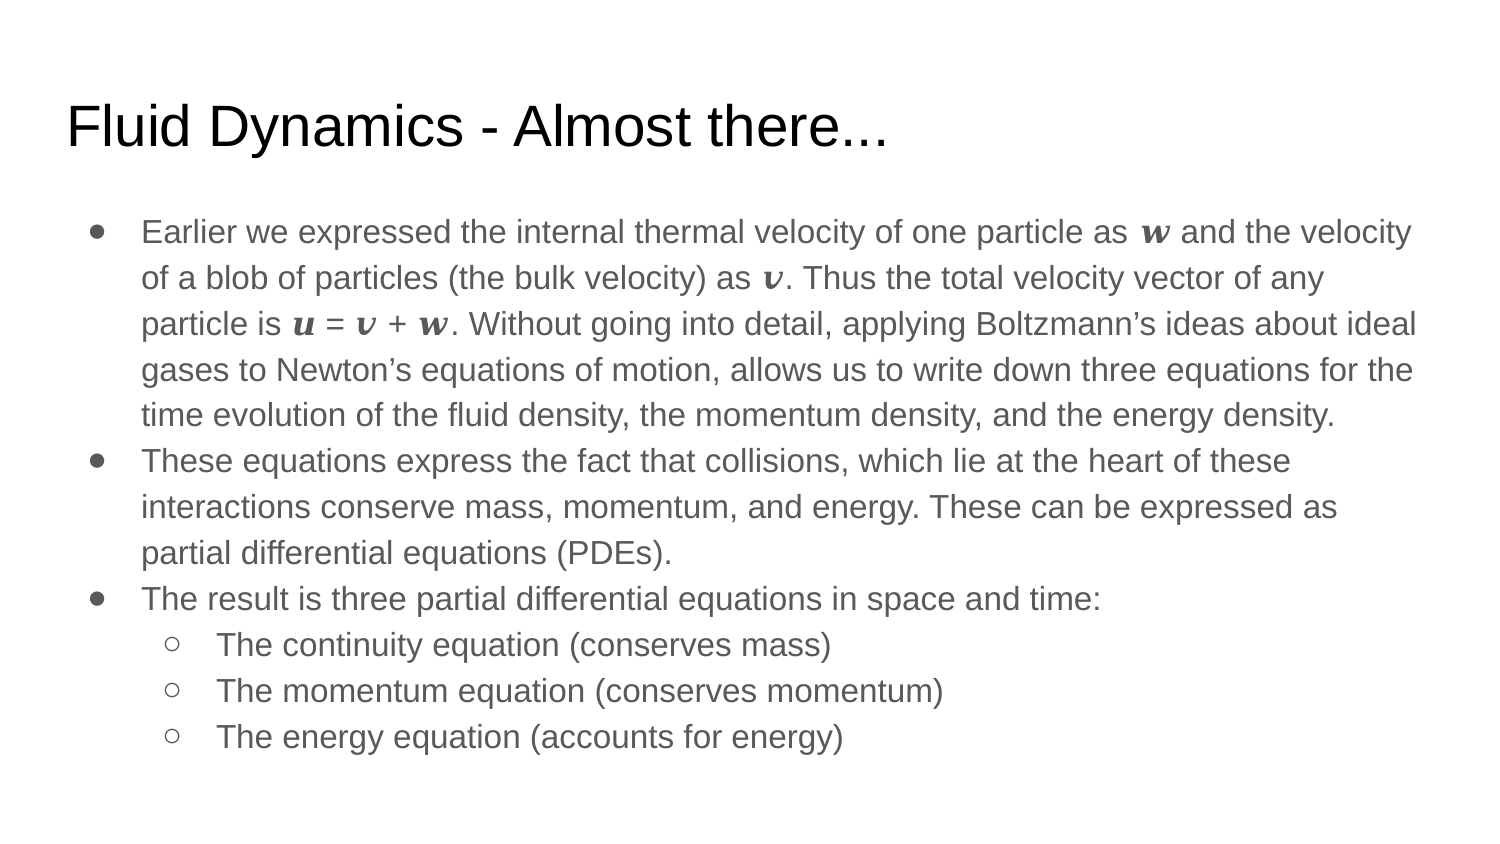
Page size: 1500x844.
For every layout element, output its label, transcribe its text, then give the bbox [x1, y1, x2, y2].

list Earlier we expressed the internal thermal velocity of one particle as 𝒘 and the velocity of a blob of particles (the bulk velocity) as 𝒗. Thus the total velocity vector of any particle is 𝒖 = 𝒗 + 𝒘. Without going into detail, applying Boltzmann’s ideas about ideal gases to Newton’s equations of motion, allows us to write down three equations for the time evolution of the fluid density, the momentum density, and the energy density. These equations express the fact that collisions, which lie at the heart of these interactions conserve mass, momentum, and energy. These can be expressed as partial differential equations (PDEs). The result is three partial differential equations in space and time: The continuity equation (conserves mass) The momentum equation (conserves momentum) The energy equation (accounts for energy) [51, 189, 1449, 750]
title Fluid Dynamics - Almost there... [51, 72, 1449, 167]
